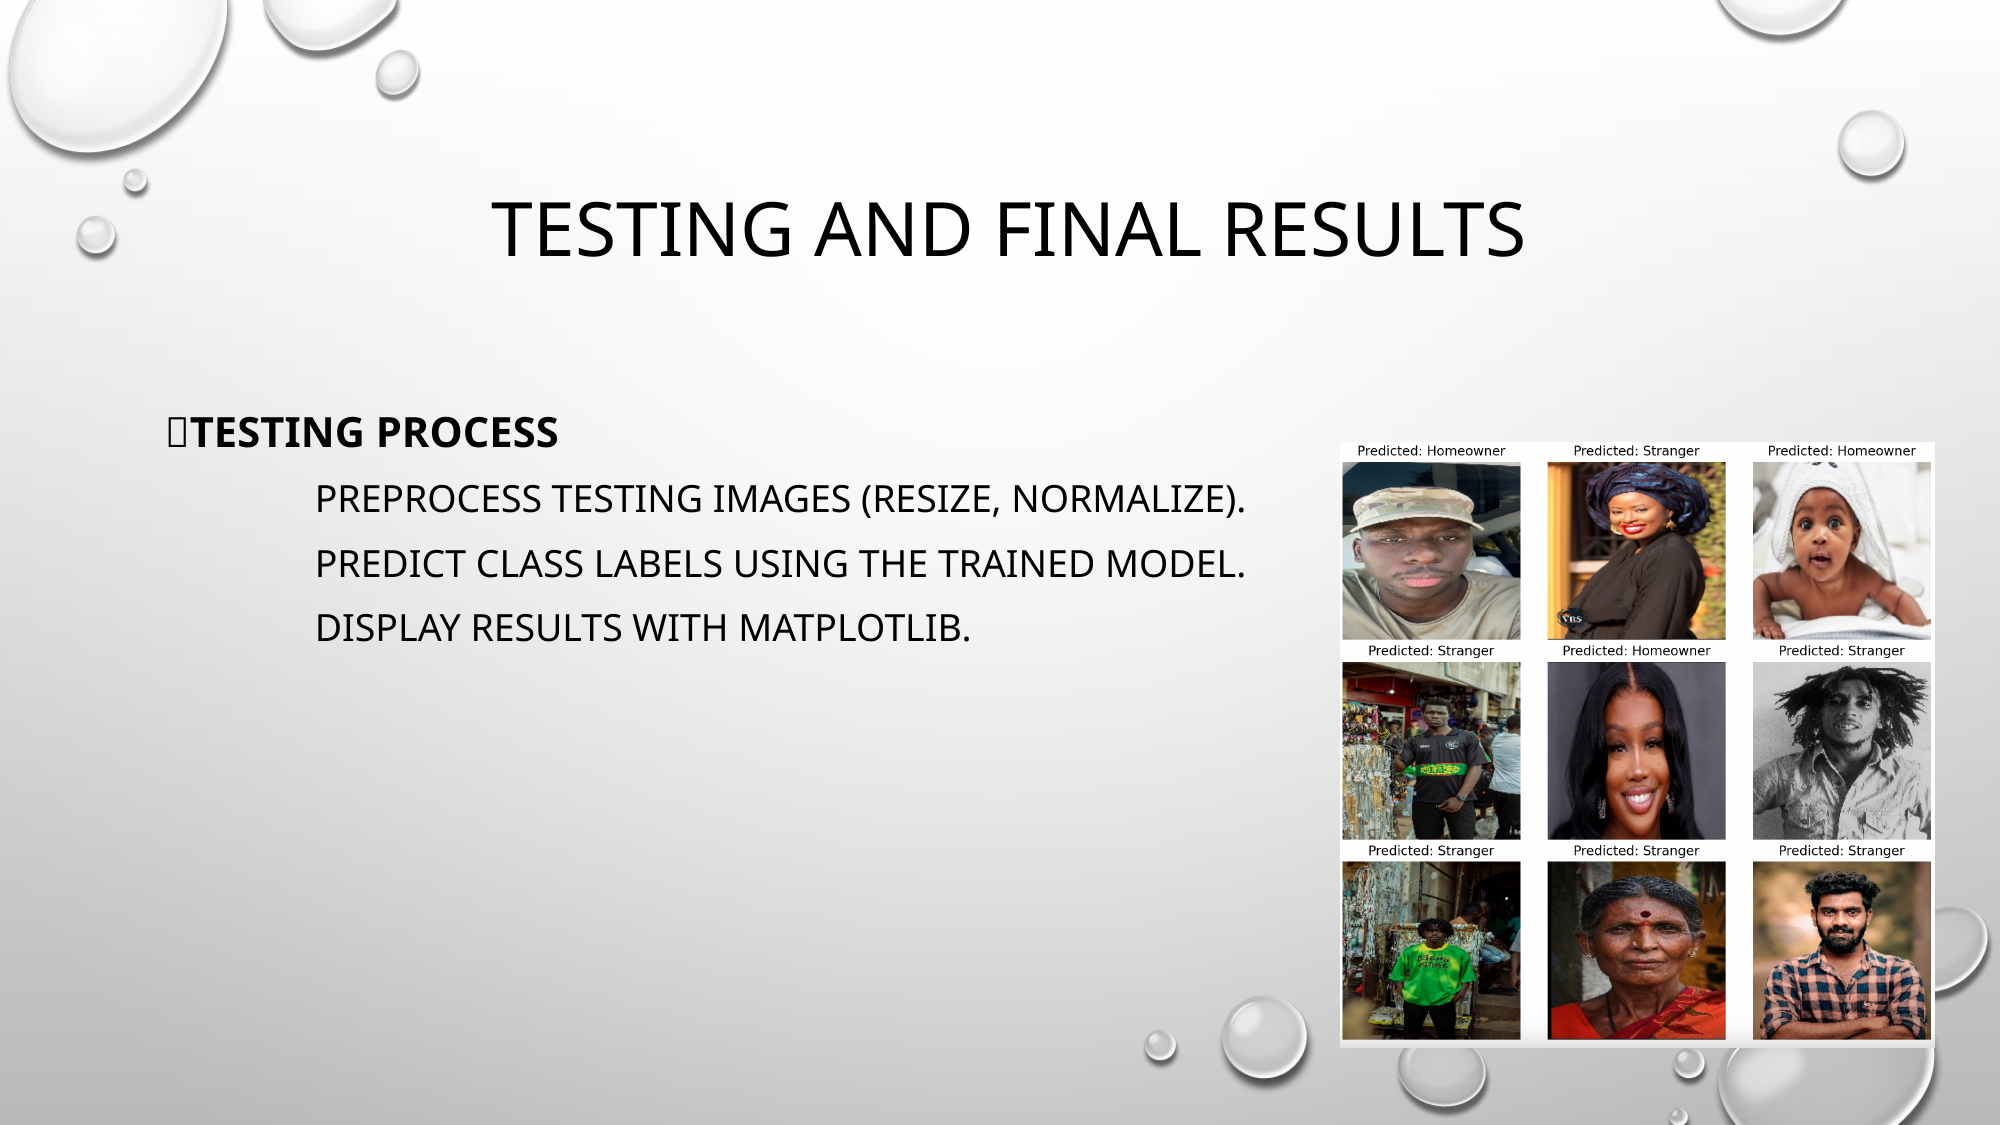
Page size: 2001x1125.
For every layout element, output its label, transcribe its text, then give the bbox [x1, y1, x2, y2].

list Testing Process Preprocess testing images (resize, normalize). Predict class labels using the trained model. Display results with matplotlib. [149, 388, 1850, 950]
title Testing and final results [149, 101, 1851, 364]
picture [0, 0, 2000, 1125]
